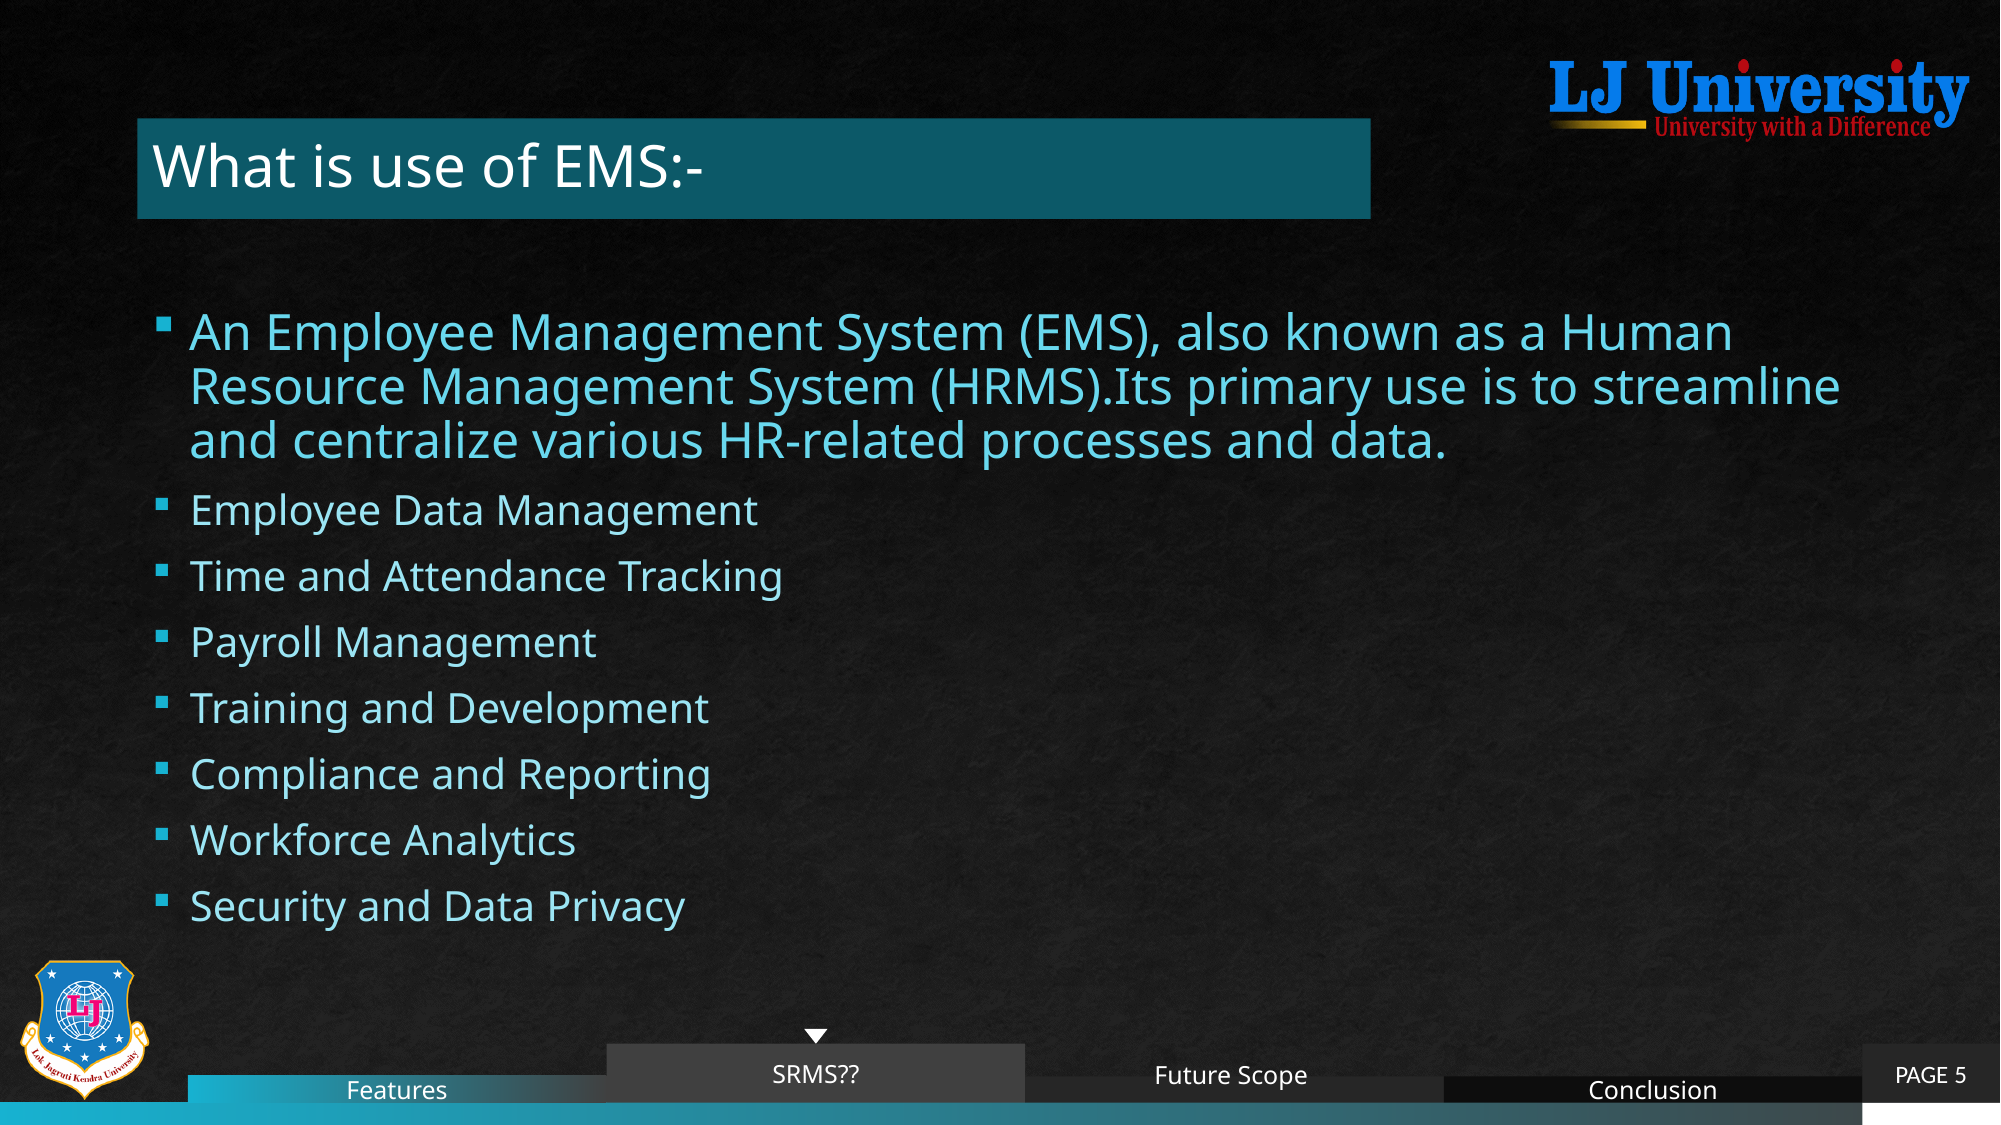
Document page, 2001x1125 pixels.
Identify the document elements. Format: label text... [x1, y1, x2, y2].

picture [0, 0, 2000, 1103]
slide_number PAGE 5 [1862, 1043, 2000, 1103]
title What is use of EMS:- [137, 118, 1371, 219]
list An Employee Management System (EMS), also known as a Human Resource Management System (HRMS).Its primary use is to streamline and centralize various HR-related processes and data. Employee Data Management Time and Attendance Tracking Payroll Management Training and Development Compliance and Reporting Workforce Analytics Security and Data Privacy [137, 299, 1863, 1014]
text_box Conclusion [1443, 1075, 1863, 1104]
text_box Features [187, 1075, 606, 1104]
text_box [802, 1027, 830, 1042]
text_box SRMS?? [606, 1042, 1026, 1104]
text_box Future Scope [1024, 1075, 1443, 1104]
